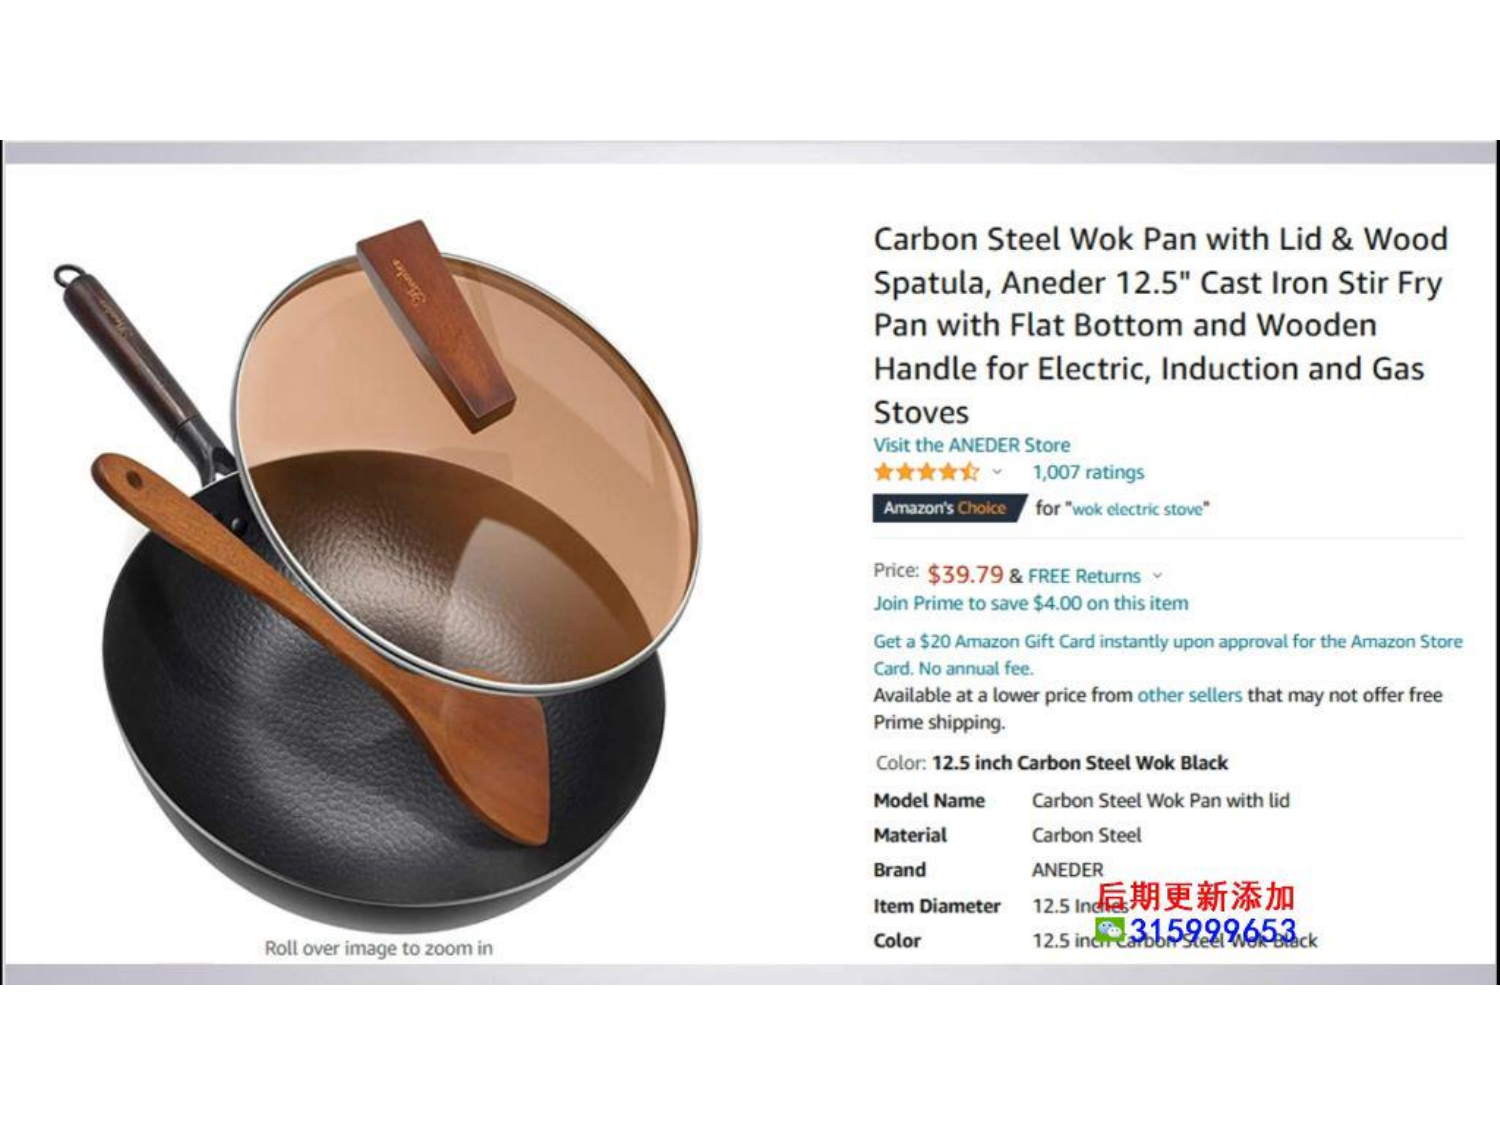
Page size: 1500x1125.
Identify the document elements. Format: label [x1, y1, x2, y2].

picture [0, 140, 1500, 985]
